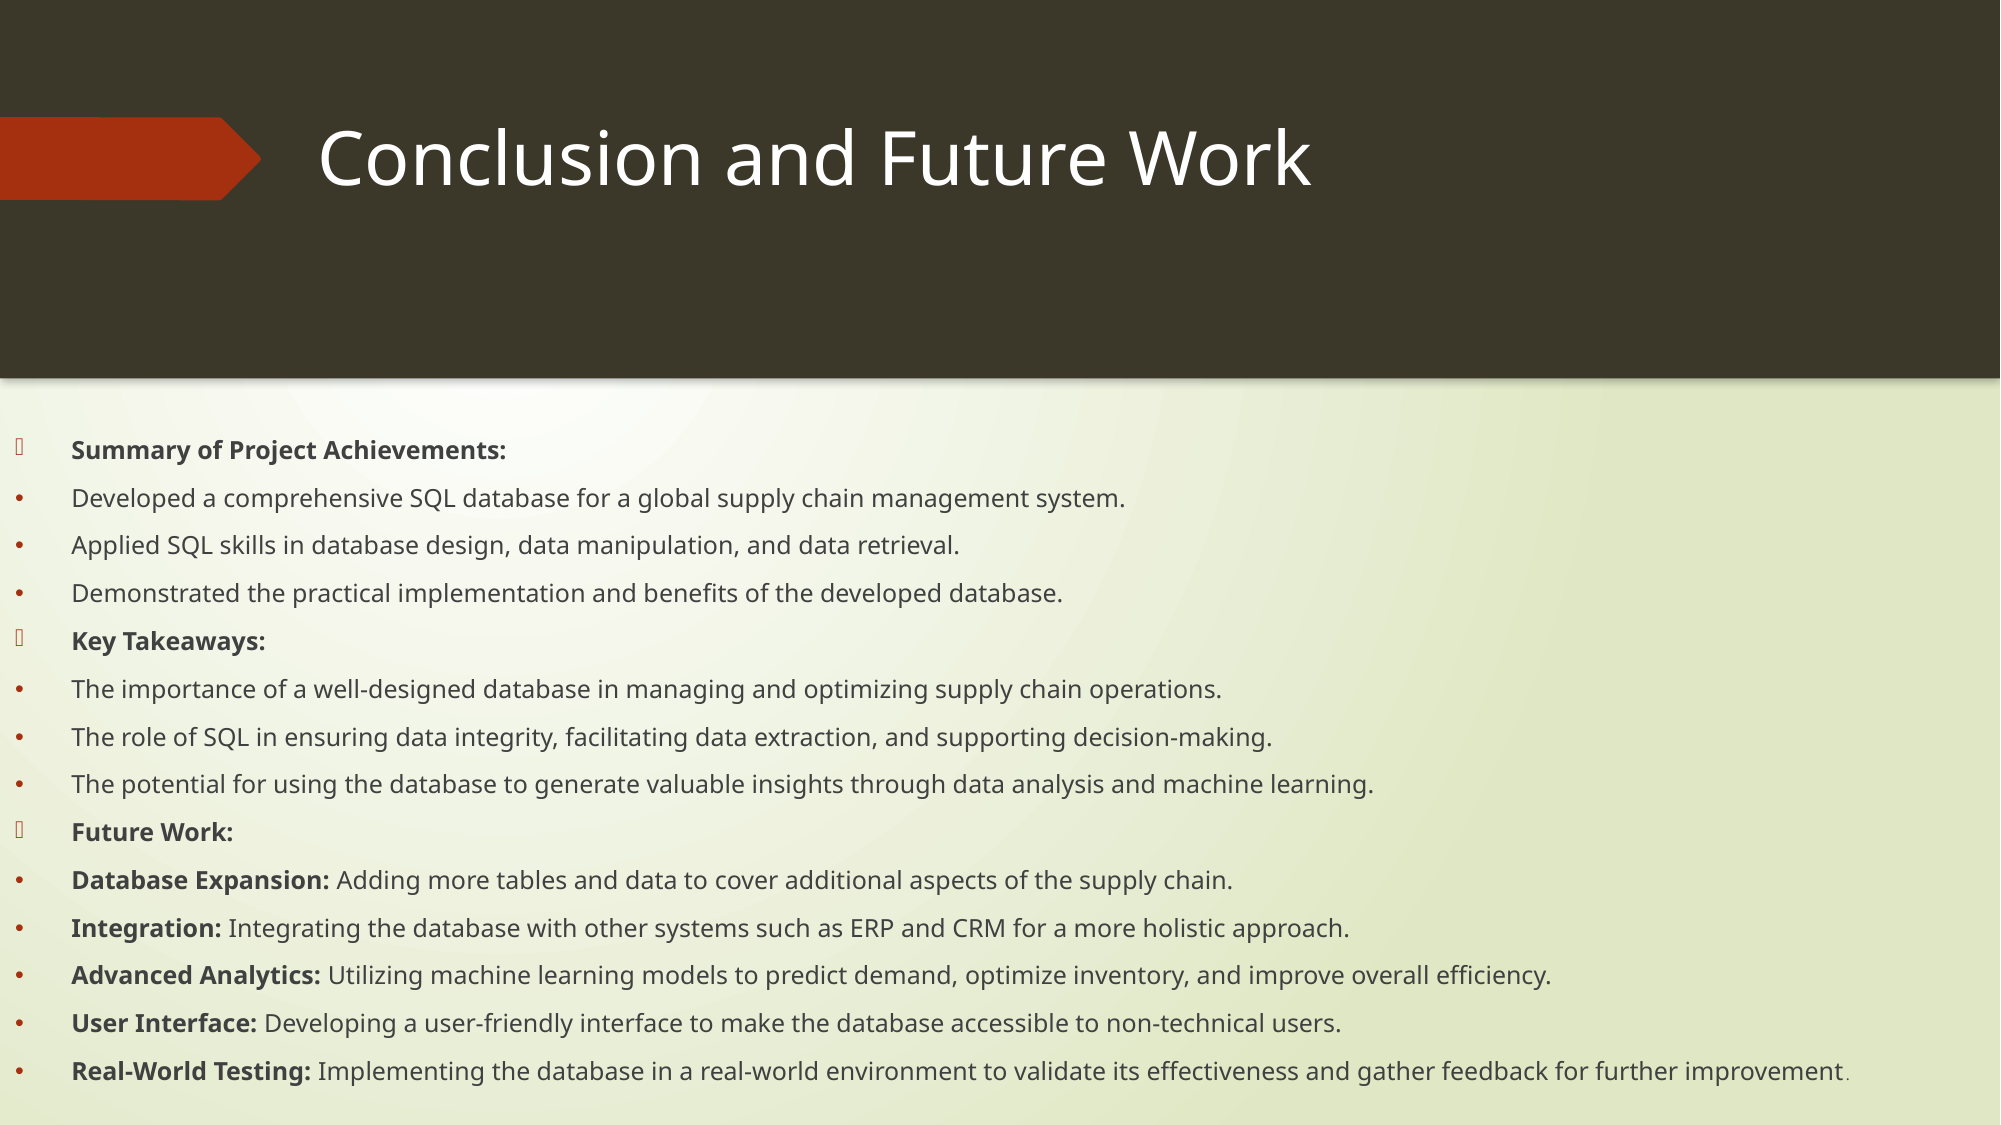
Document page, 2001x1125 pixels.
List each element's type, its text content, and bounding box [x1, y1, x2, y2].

title Conclusion and Future Work [302, 102, 1842, 313]
list Summary of Project Achievements: Developed a comprehensive SQL database for a global supply chain management system. Applied SQL skills in database design, data manipulation, and data retrieval. Demonstrated the practical implementation and benefits of the developed database. Key Takeaways: The importance of a well-designed database in managing and optimizing supply chain operations. The role of SQL in ensuring data integrity, facilitating data extraction, and supporting decision-making. The potential for using the database to generate valuable insights through data analysis and machine learning. Future Work: Database Expansion: Adding more tables and data to cover additional aspects of the supply chain. Integration: Integrating the database with other systems such as ERP and CRM for a more holistic approach. Advanced Analytics: Utilizing machine learning models to predict demand, optimize inventory, and improve overall efficiency. User Interface: Developing a user-friendly interface to make the database accessible to non-technical users. Real-World Testing: Implementing the database in a real-world environment to validate its effectiveness and gather feedback for further improvement. [0, 430, 1978, 1107]
text_box [0, 0, 2000, 379]
text_box [0, 117, 262, 201]
text_box [0, 390, 2000, 1125]
